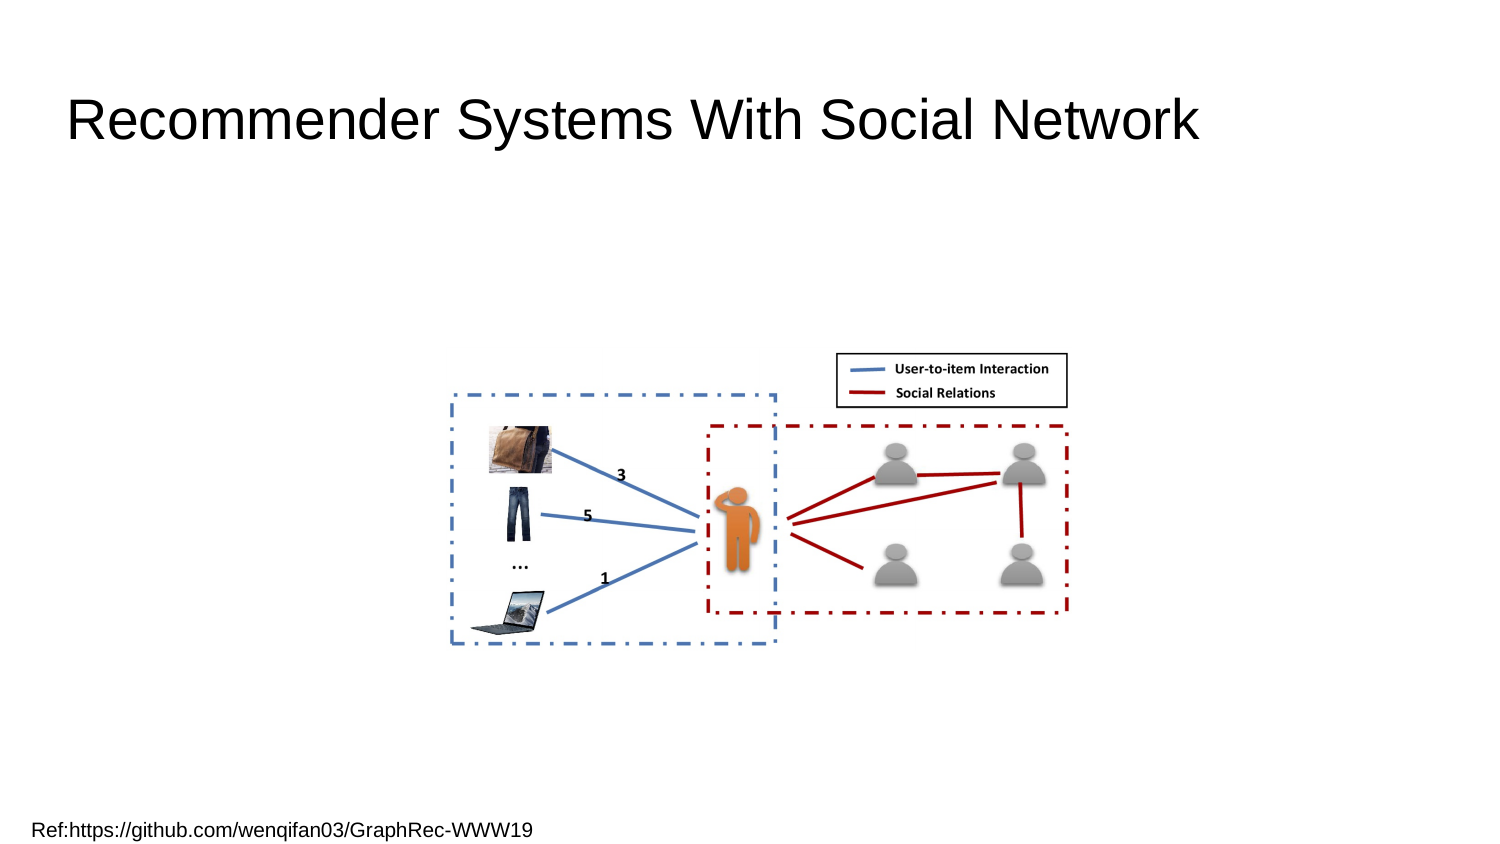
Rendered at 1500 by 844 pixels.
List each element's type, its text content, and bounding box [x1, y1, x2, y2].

text_box Ref:https://github.com/wenqifan03/GraphRec-WWW19 [16, 803, 734, 844]
picture [446, 347, 1072, 651]
title Recommender Systems With Social Network [51, 72, 1449, 167]
